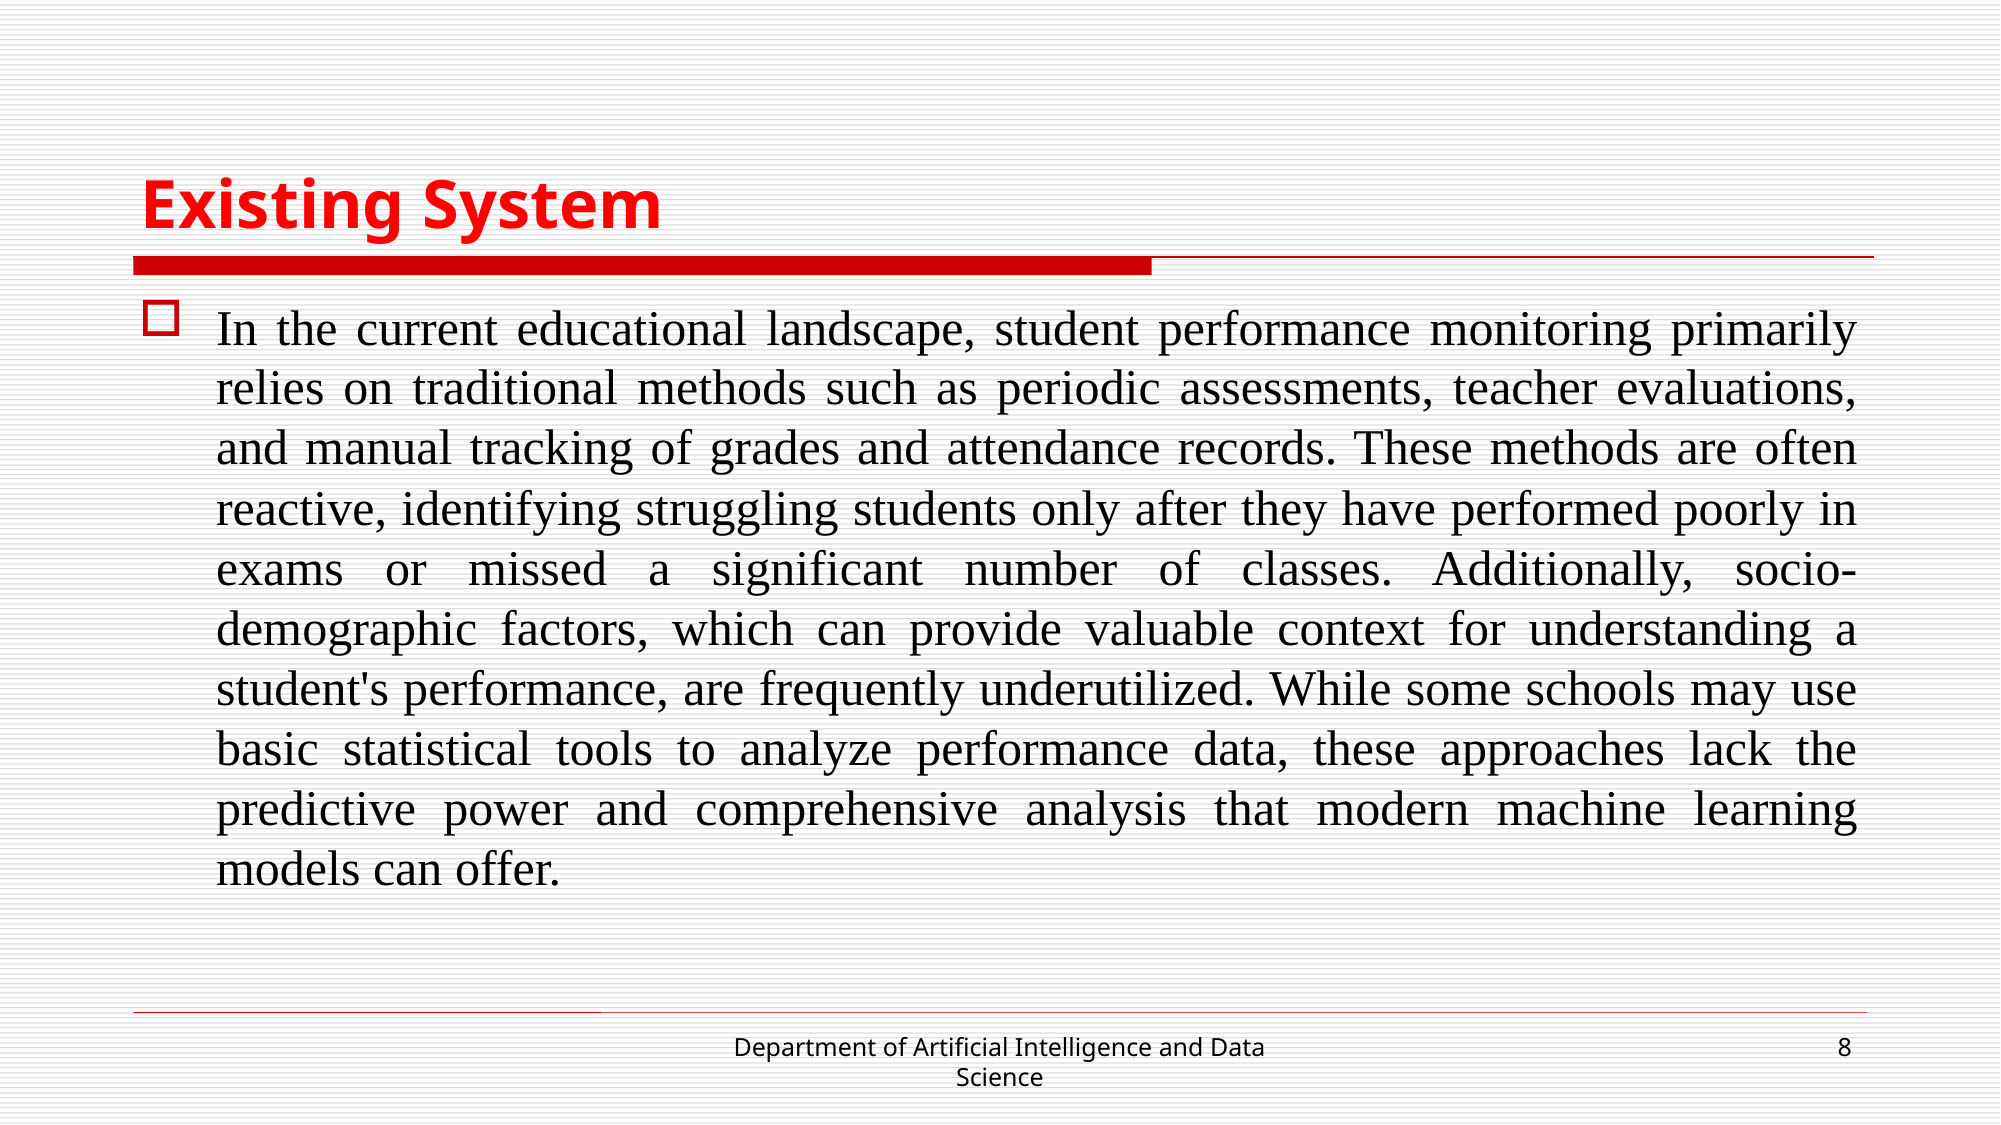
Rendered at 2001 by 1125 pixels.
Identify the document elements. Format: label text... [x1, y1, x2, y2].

footer Department of Artificial Intelligence and Data Science [683, 1024, 1317, 1103]
title Existing System [125, 50, 1876, 250]
slide_number 8 [1433, 1024, 1867, 1103]
list In the current educational landscape, student performance monitoring primarily relies on traditional methods such as periodic assessments, teacher evaluations, and manual tracking of grades and attendance records. These methods are often reactive, identifying struggling students only after they have performed poorly in exams or missed a significant number of classes. Additionally, socio-demographic factors, which can provide valuable context for understanding a student's performance, are frequently underutilized. While some schools may use basic statistical tools to analyze performance data, these approaches lack the predictive power and comprehensive analysis that modern machine learning models can offer. [123, 287, 1874, 988]
picture [0, 0, 2001, 1125]
